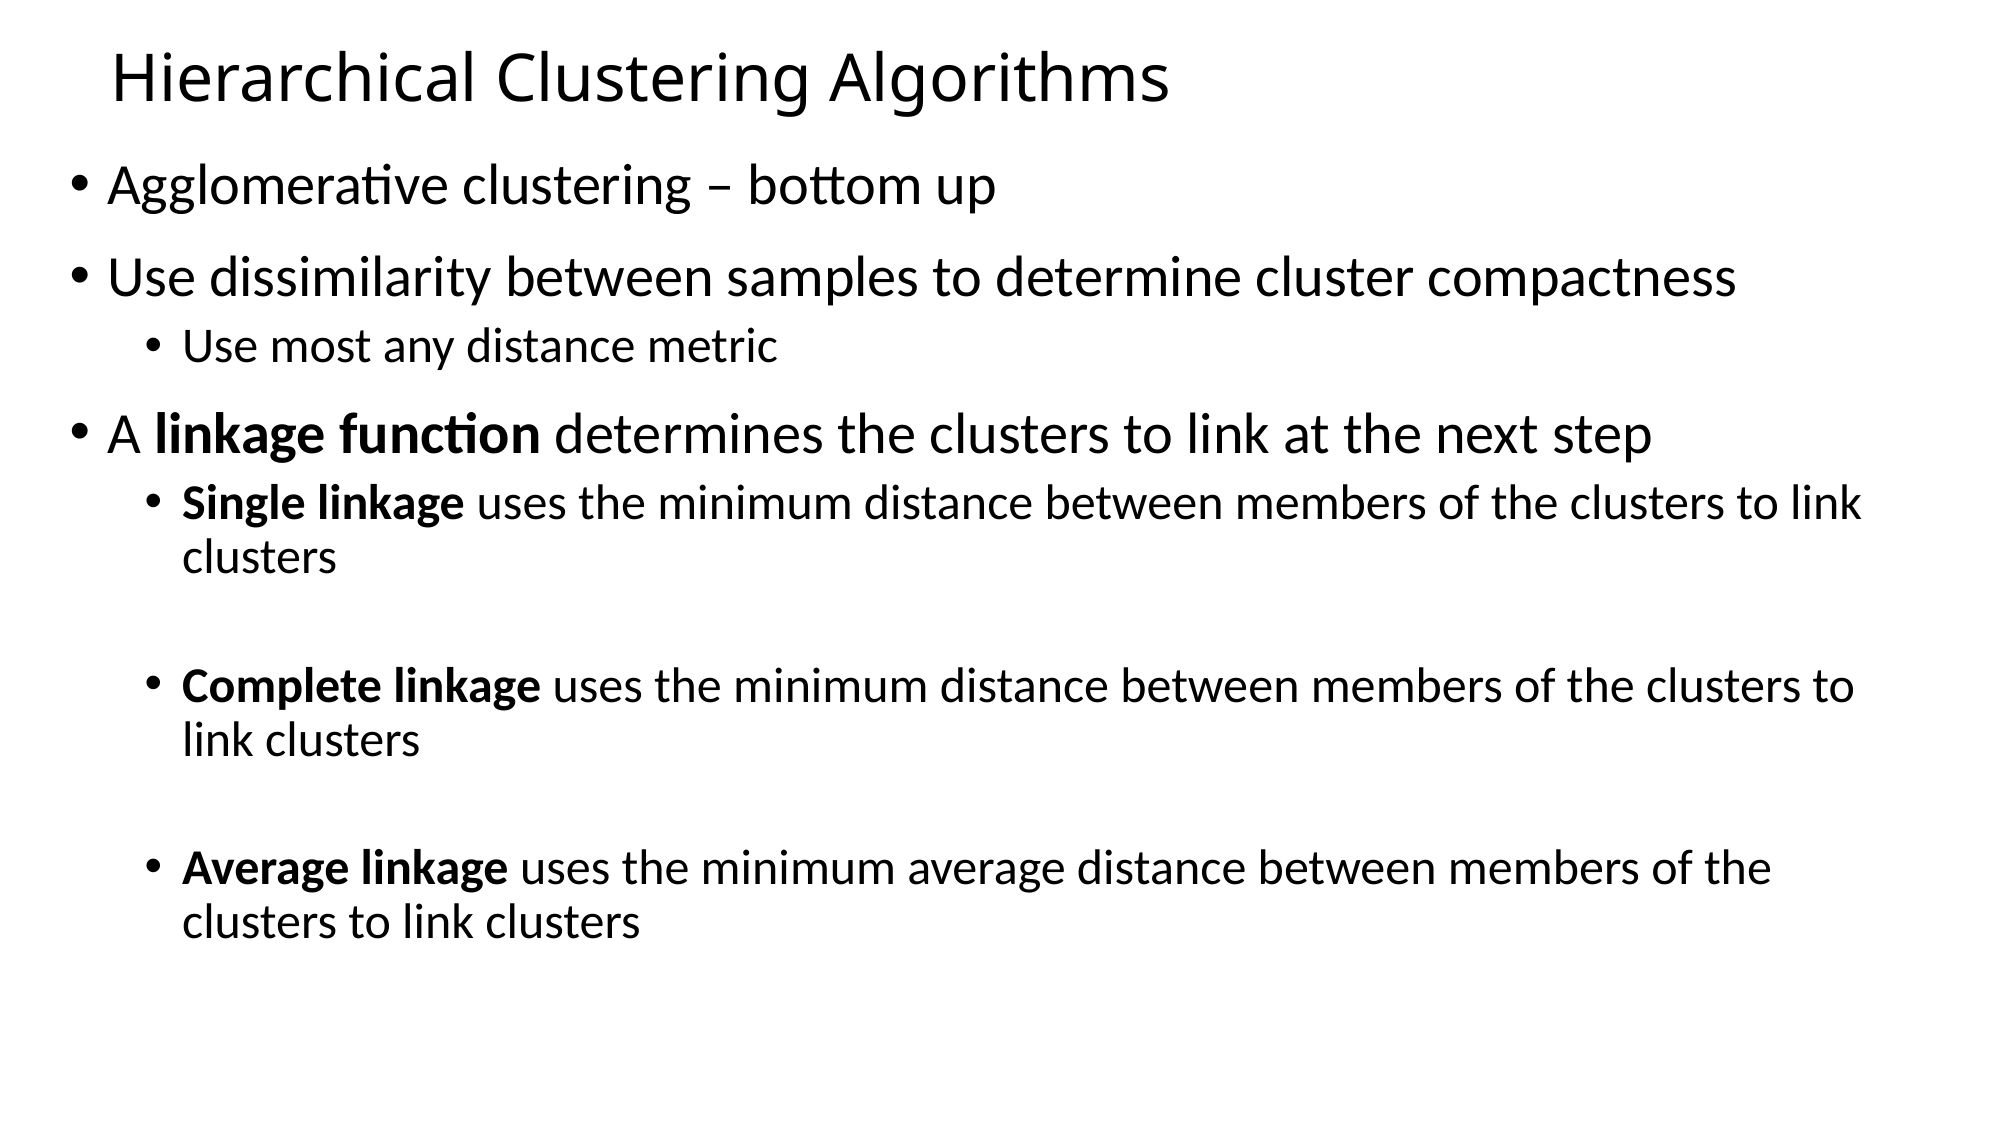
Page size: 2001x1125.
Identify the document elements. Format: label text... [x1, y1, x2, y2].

title Hierarchical Clustering Algorithms [95, 36, 1821, 124]
